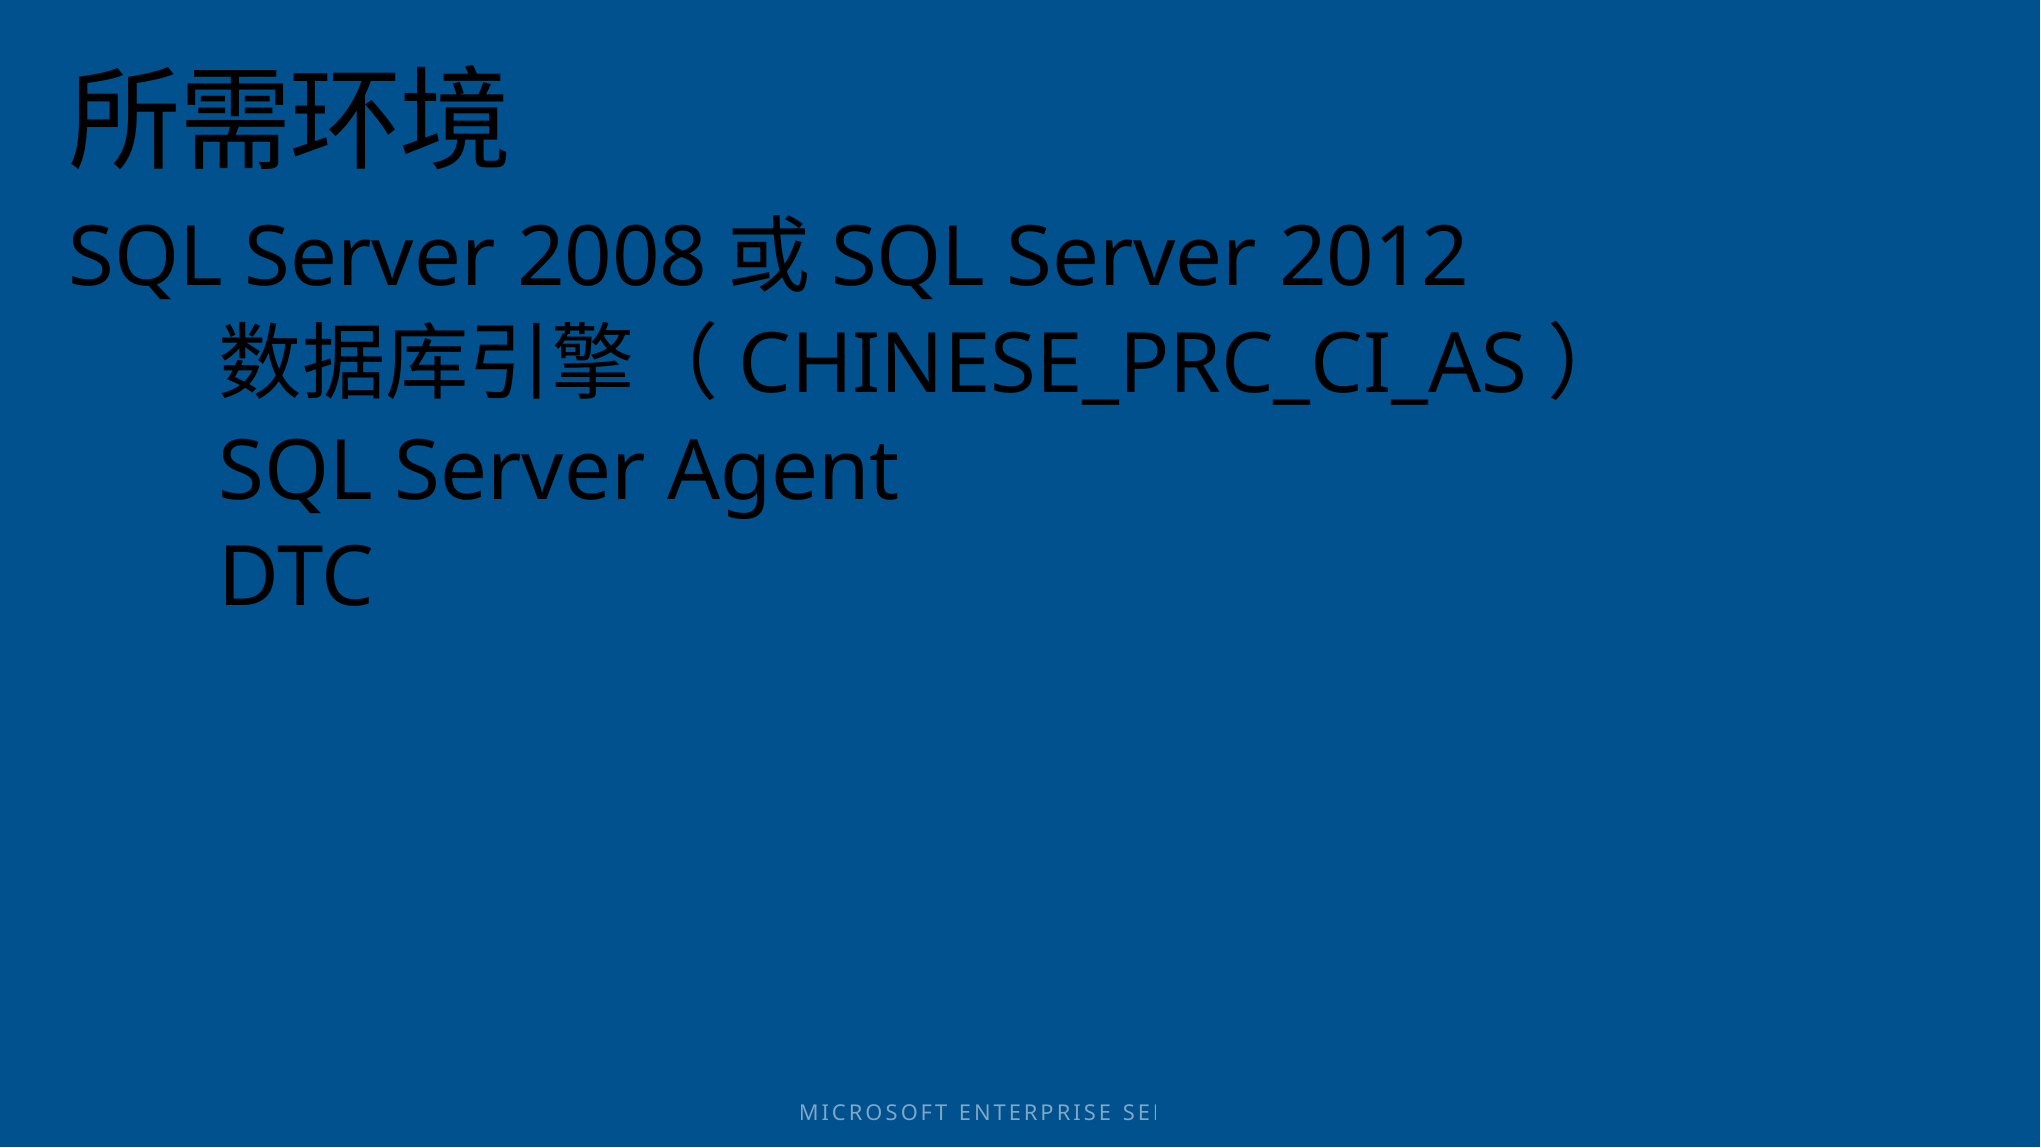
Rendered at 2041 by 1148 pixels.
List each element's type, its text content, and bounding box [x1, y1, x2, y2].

list SQL Server 2008或SQL Server 2012 数据库引擎（CHINESE_PRC_CI_AS） SQL Server Agent DTC [45, 198, 1996, 654]
title 所需环境 [45, 48, 1996, 198]
